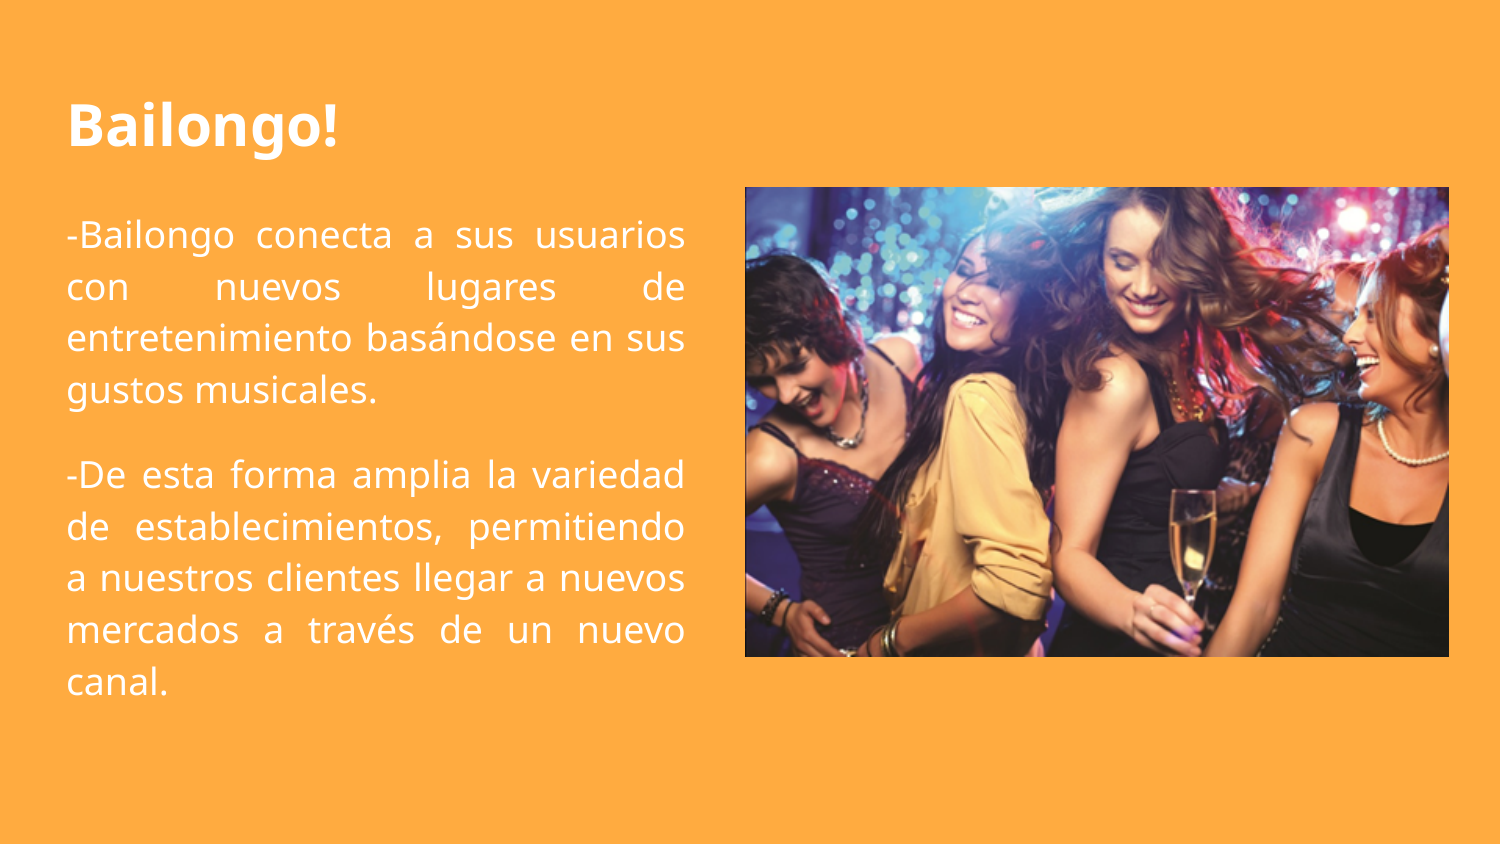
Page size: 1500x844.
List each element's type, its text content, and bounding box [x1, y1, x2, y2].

title Bailongo! [51, 72, 1449, 167]
picture [745, 187, 1450, 657]
list -Bailongo conecta a sus usuarios con nuevos lugares de entretenimiento basándose en sus gustos musicales. -De esta forma amplia la variedad de establecimientos, permitiendo a nuestros clientes llegar a nuevos mercados a través de un nuevo canal. [51, 189, 702, 731]
